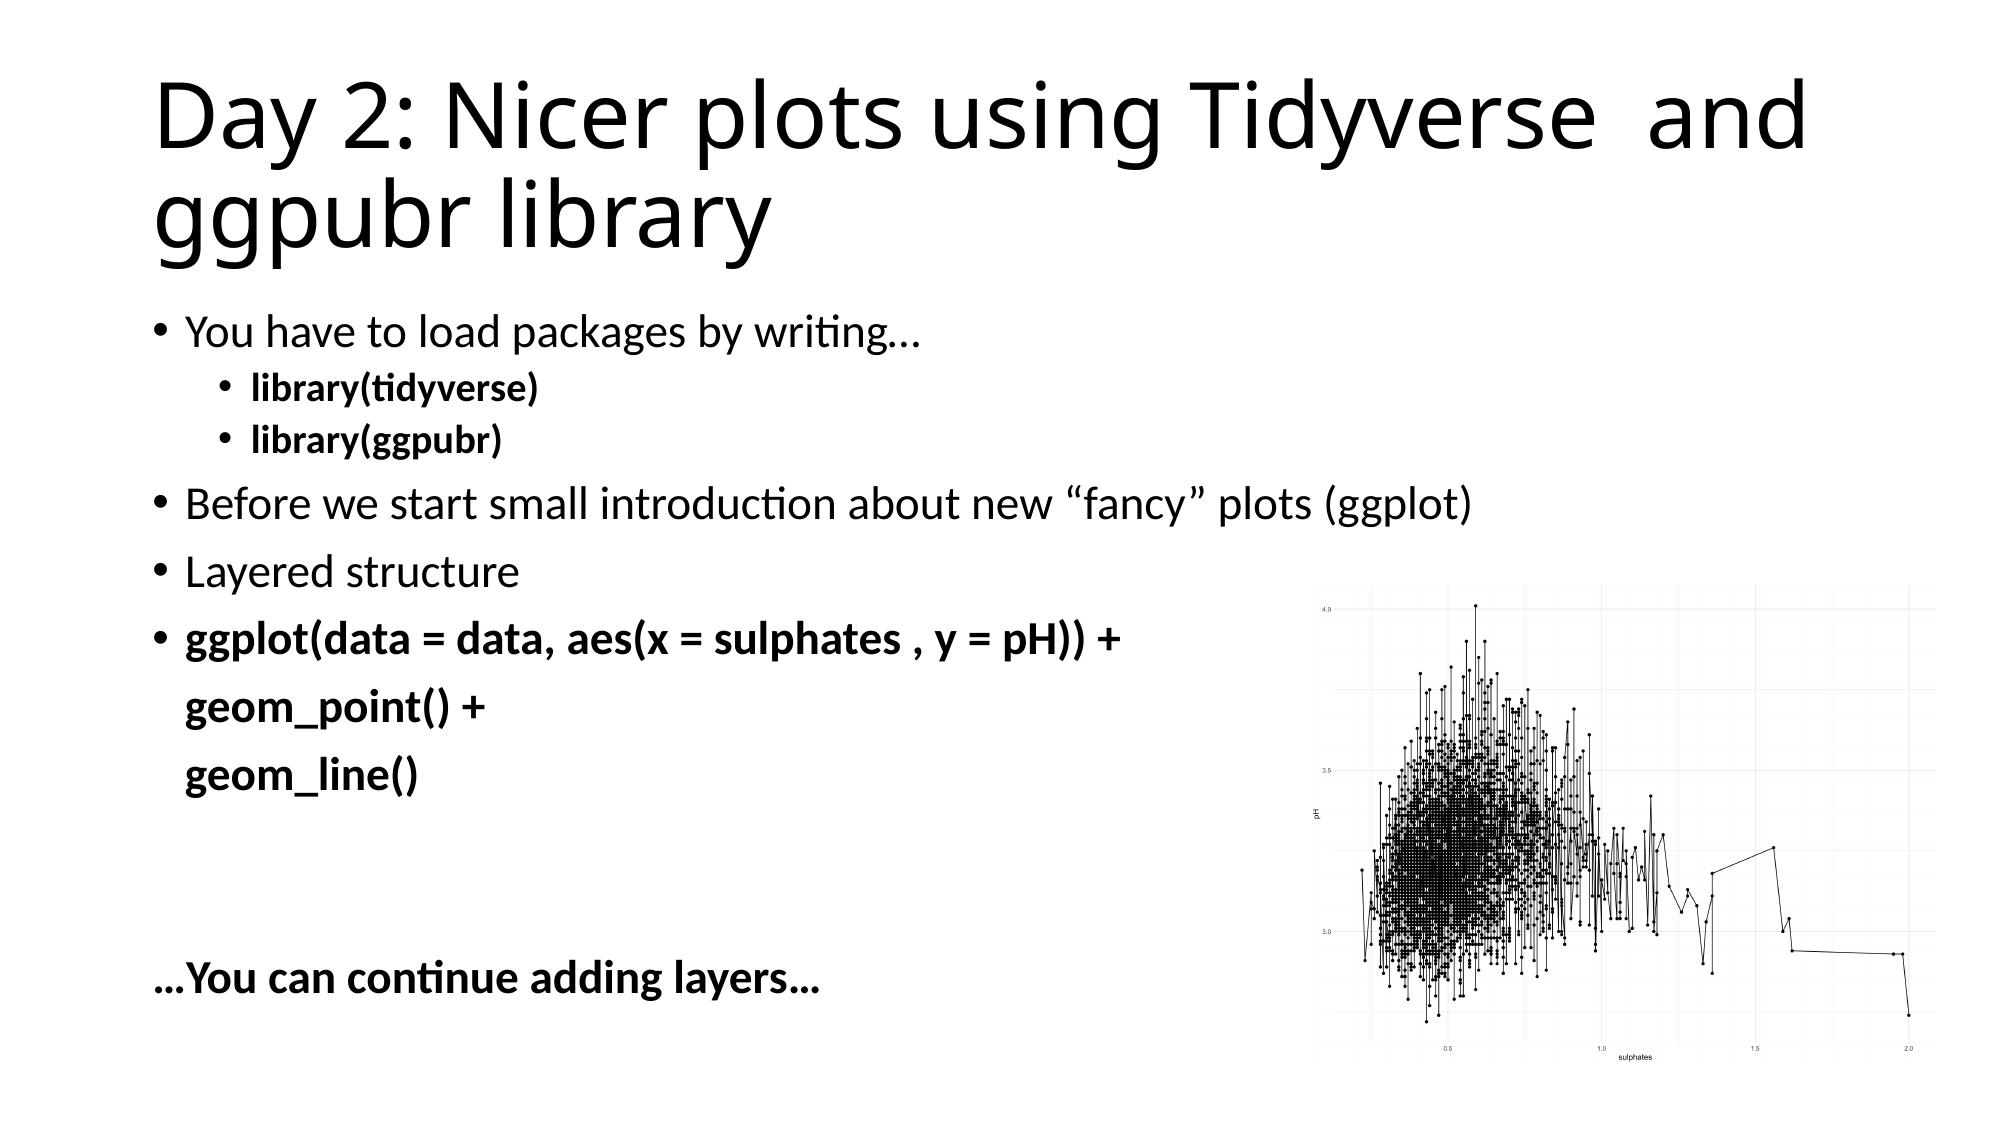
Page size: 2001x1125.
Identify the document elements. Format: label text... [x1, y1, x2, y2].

list You have to load packages by writing… library(tidyverse) library(ggpubr) Before we start small introduction about new “fancy” plots (ggplot) Layered structure ggplot(data = data, aes(x = sulphates , y = pH)) + geom_point() + geom_line() …You can continue adding layers… [137, 299, 1863, 1014]
title Day 2: Nicer plots using Tidyverse and ggpubr library [137, 59, 1863, 278]
picture [1309, 581, 1940, 1066]
